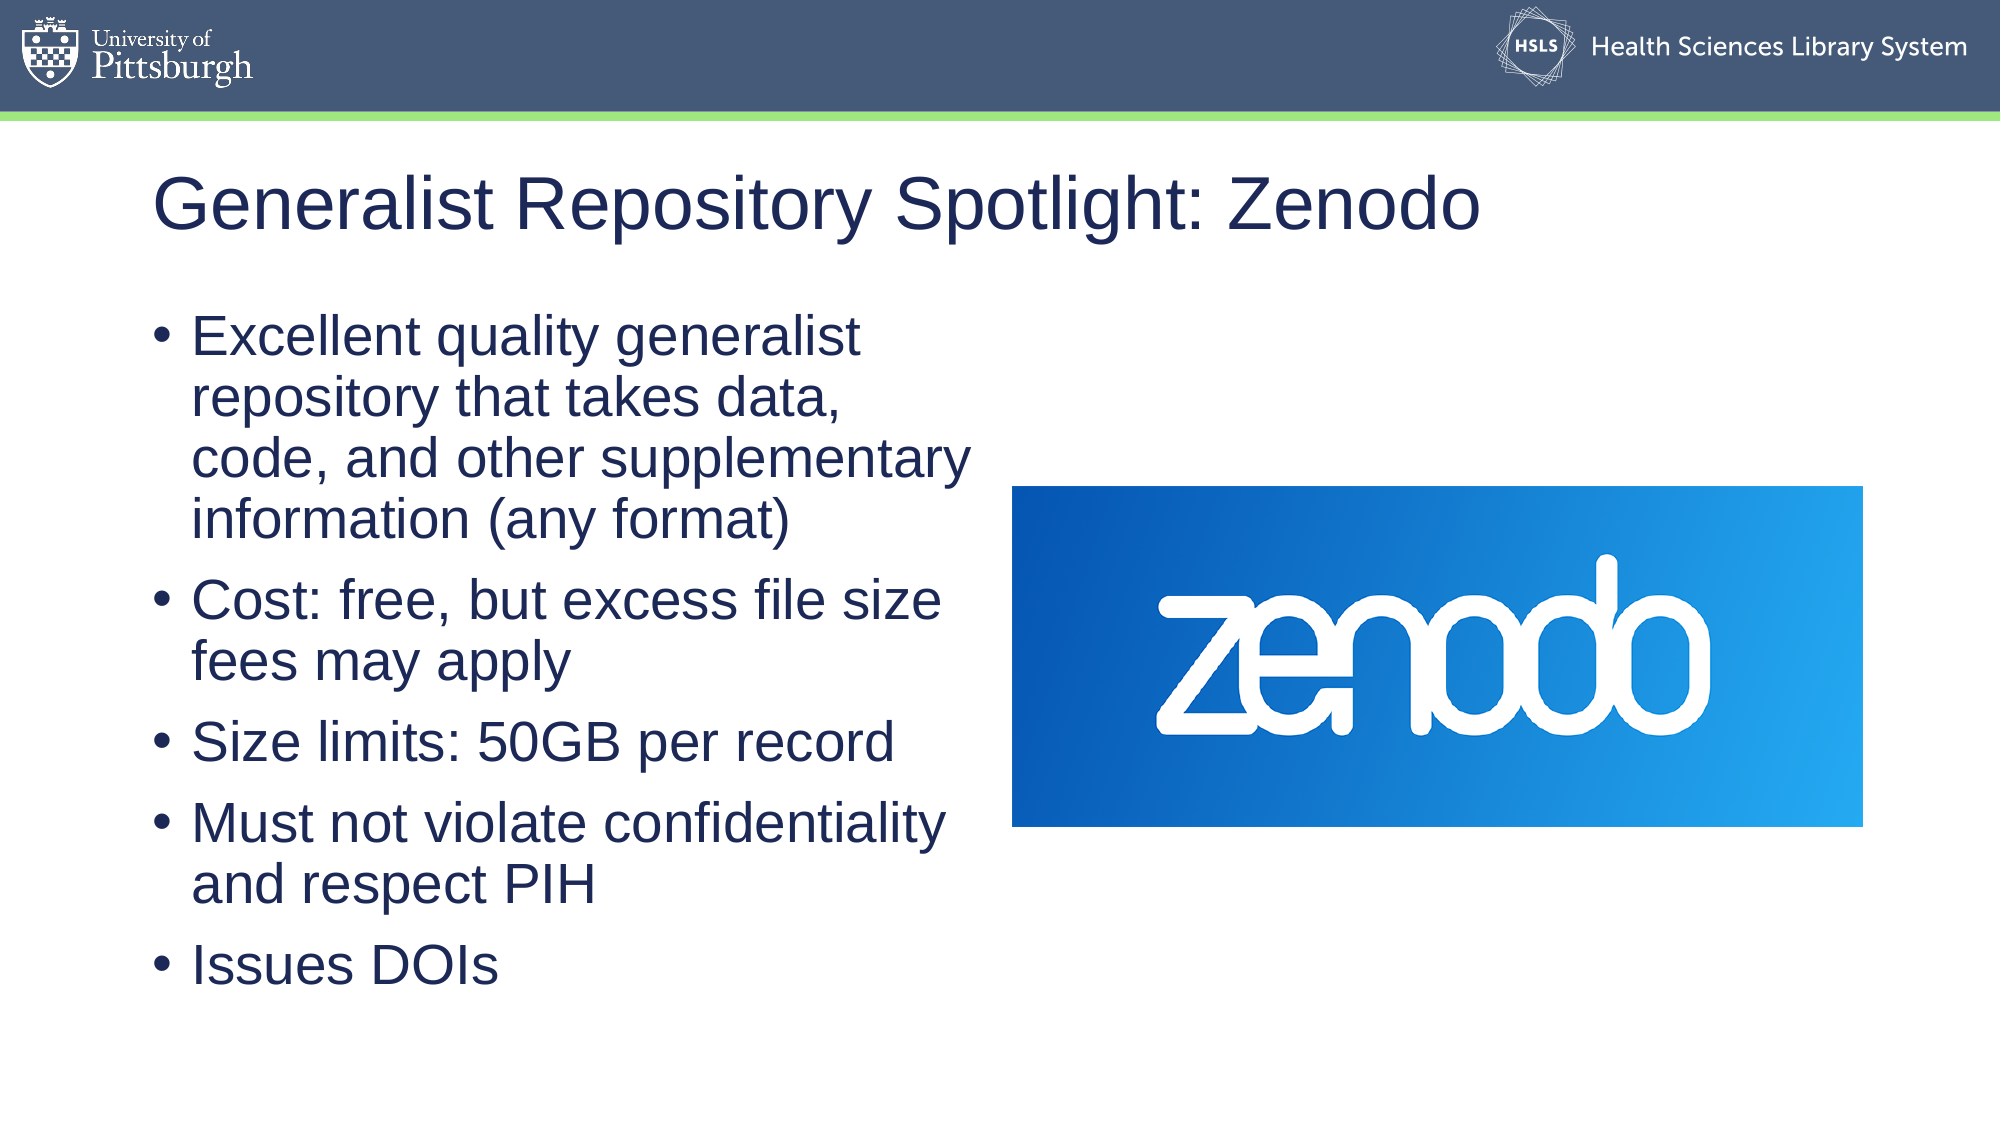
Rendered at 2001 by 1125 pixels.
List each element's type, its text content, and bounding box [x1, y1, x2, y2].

picture [22, 17, 253, 88]
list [1012, 486, 1863, 827]
list Excellent quality generalist repository that takes data, code, and other supplementary information (any format) Cost: free, but excess file size fees may apply Size limits: 50GB per record Must not violate confidentiality and respect PIH Issues DOIs [137, 299, 988, 1014]
title Generalist Repository Spotlight: Zenodo [137, 141, 1863, 271]
picture [1490, 5, 1972, 88]
